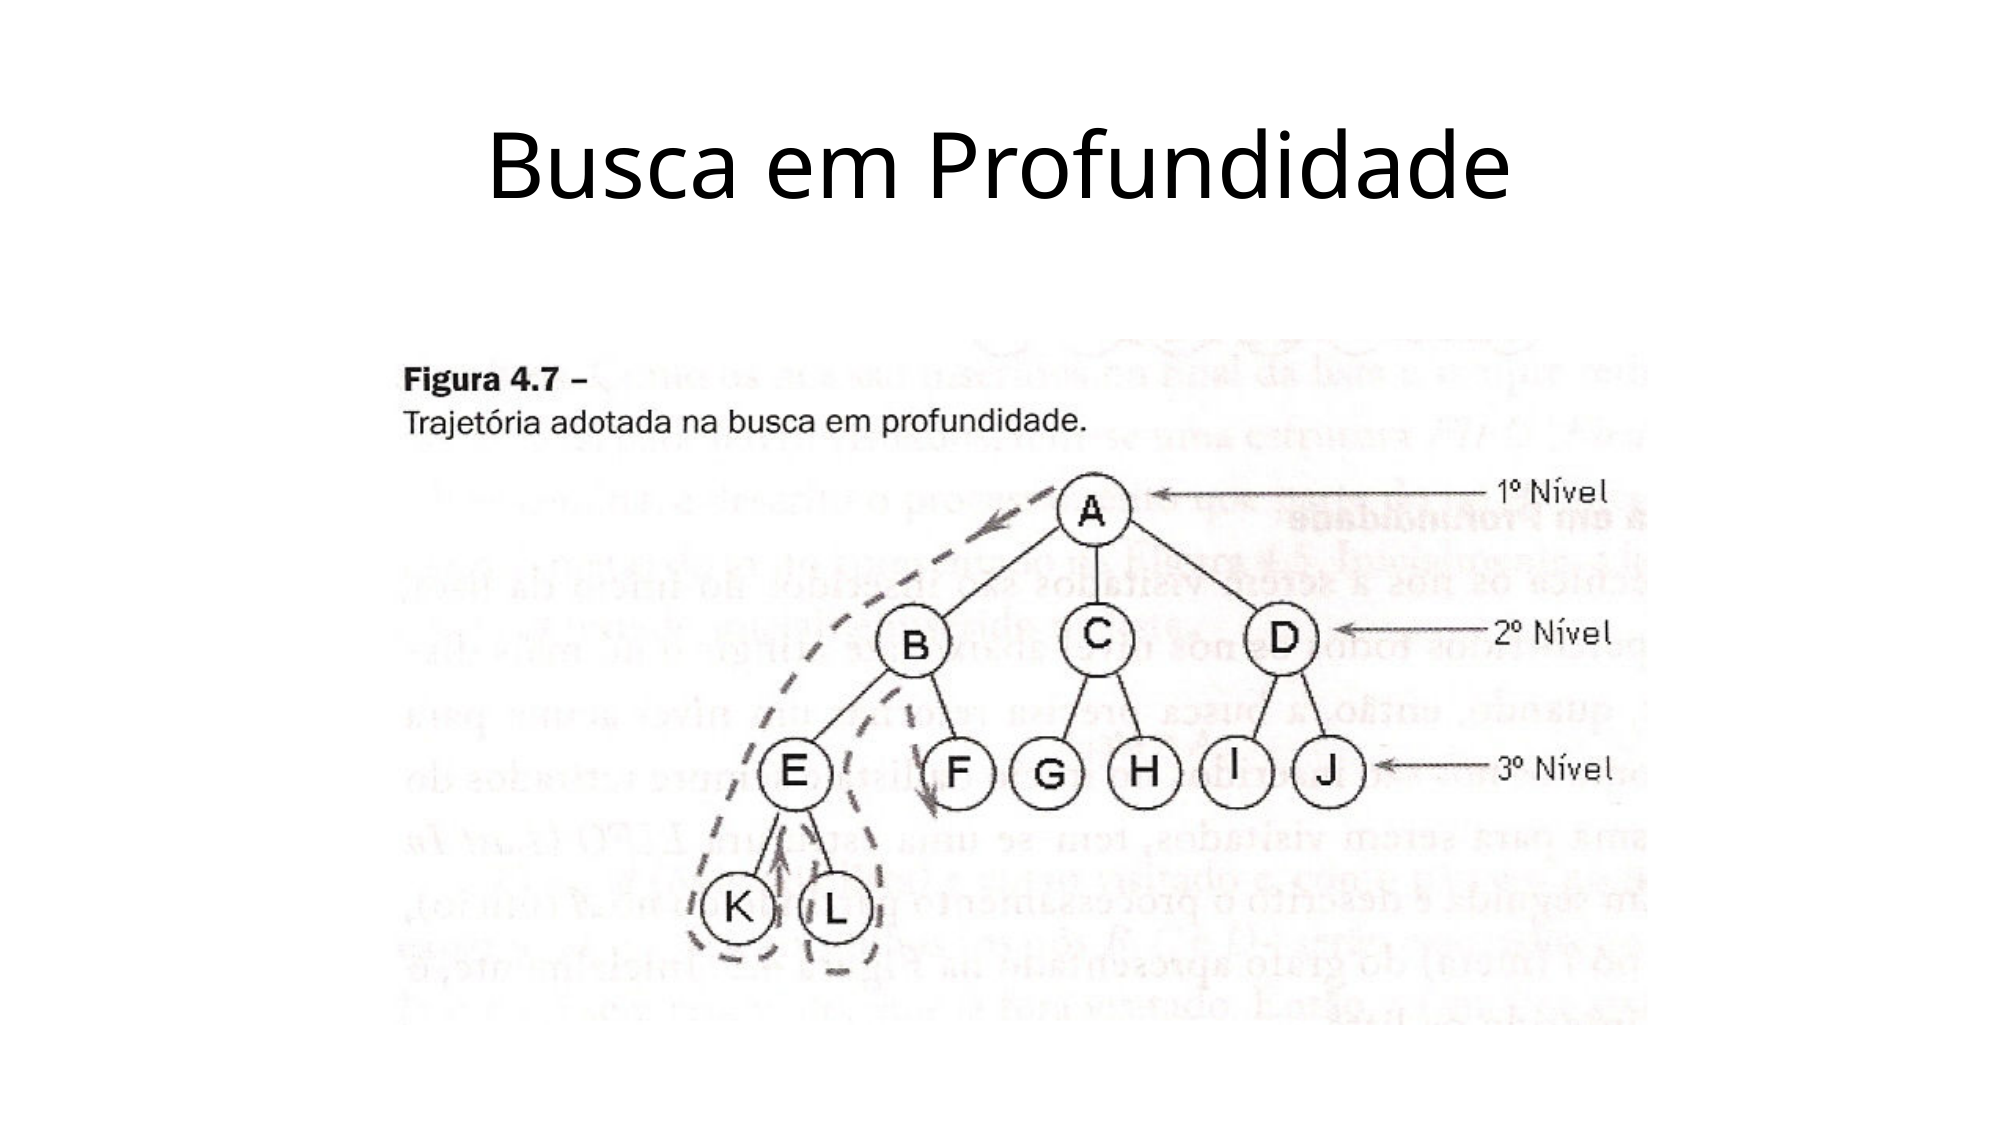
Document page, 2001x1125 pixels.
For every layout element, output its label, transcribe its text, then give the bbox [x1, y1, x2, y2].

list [386, 339, 1648, 1025]
title Busca em Profundidade [137, 59, 1863, 278]
